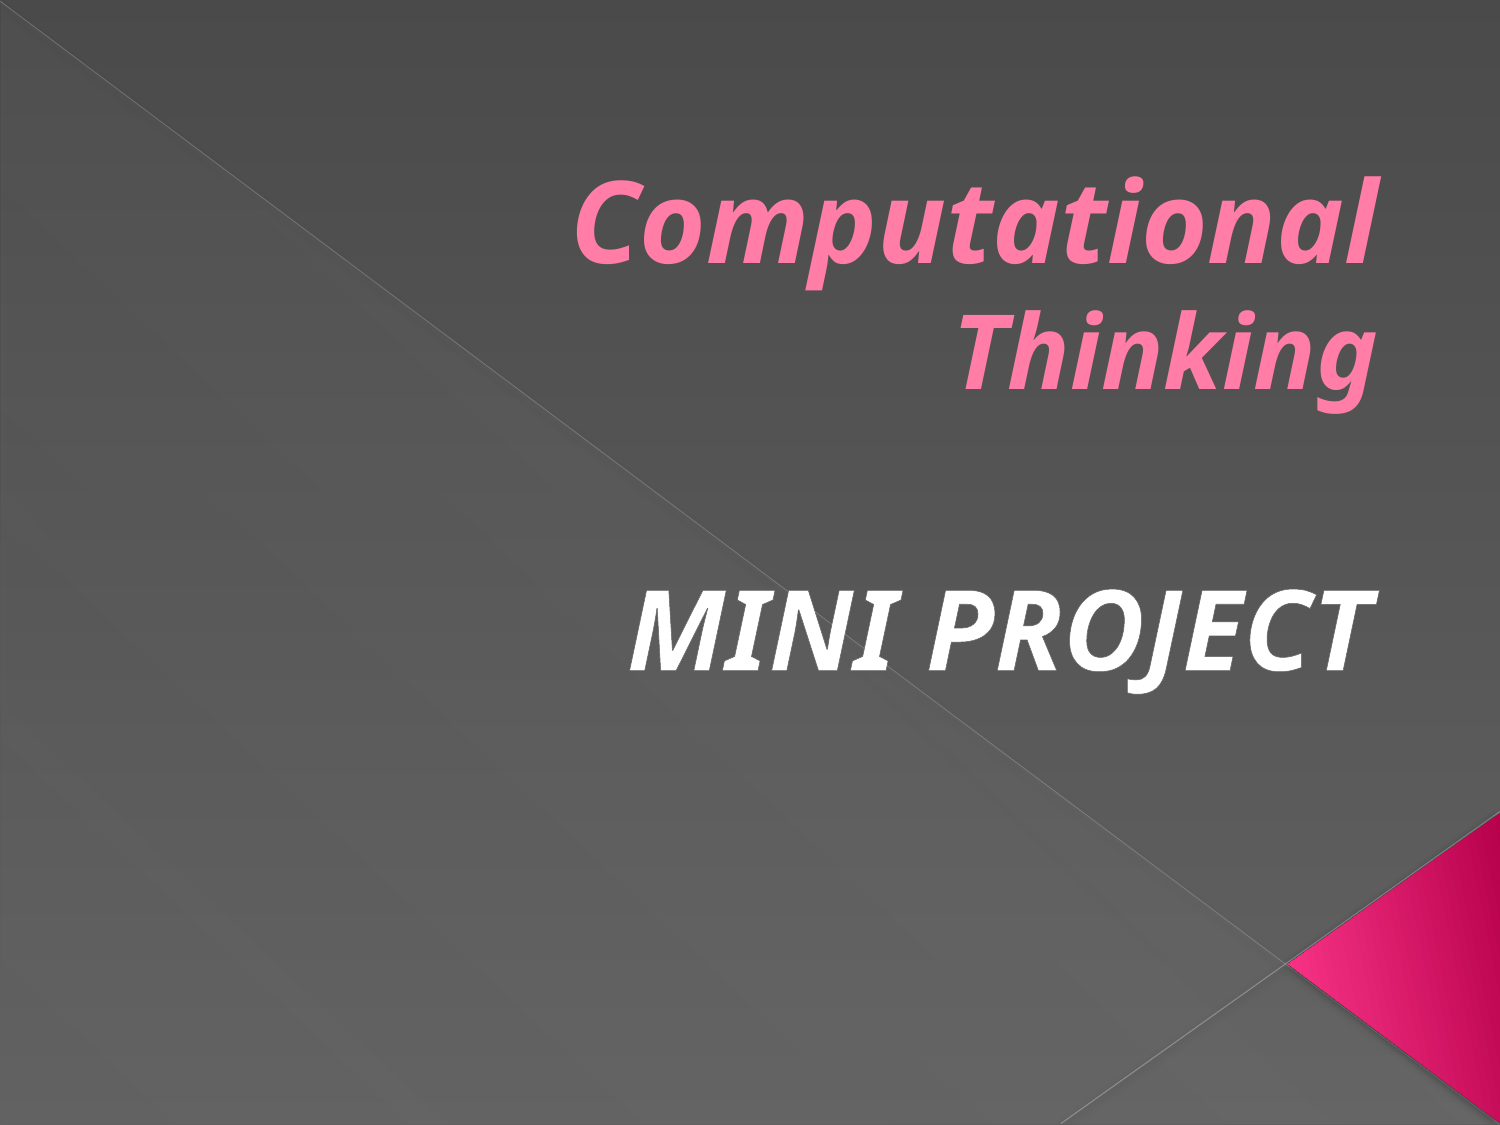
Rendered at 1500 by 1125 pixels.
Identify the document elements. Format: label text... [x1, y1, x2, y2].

subtitle MINI PROJECT [70, 550, 1393, 839]
title Computational Thinking [70, 140, 1393, 510]
